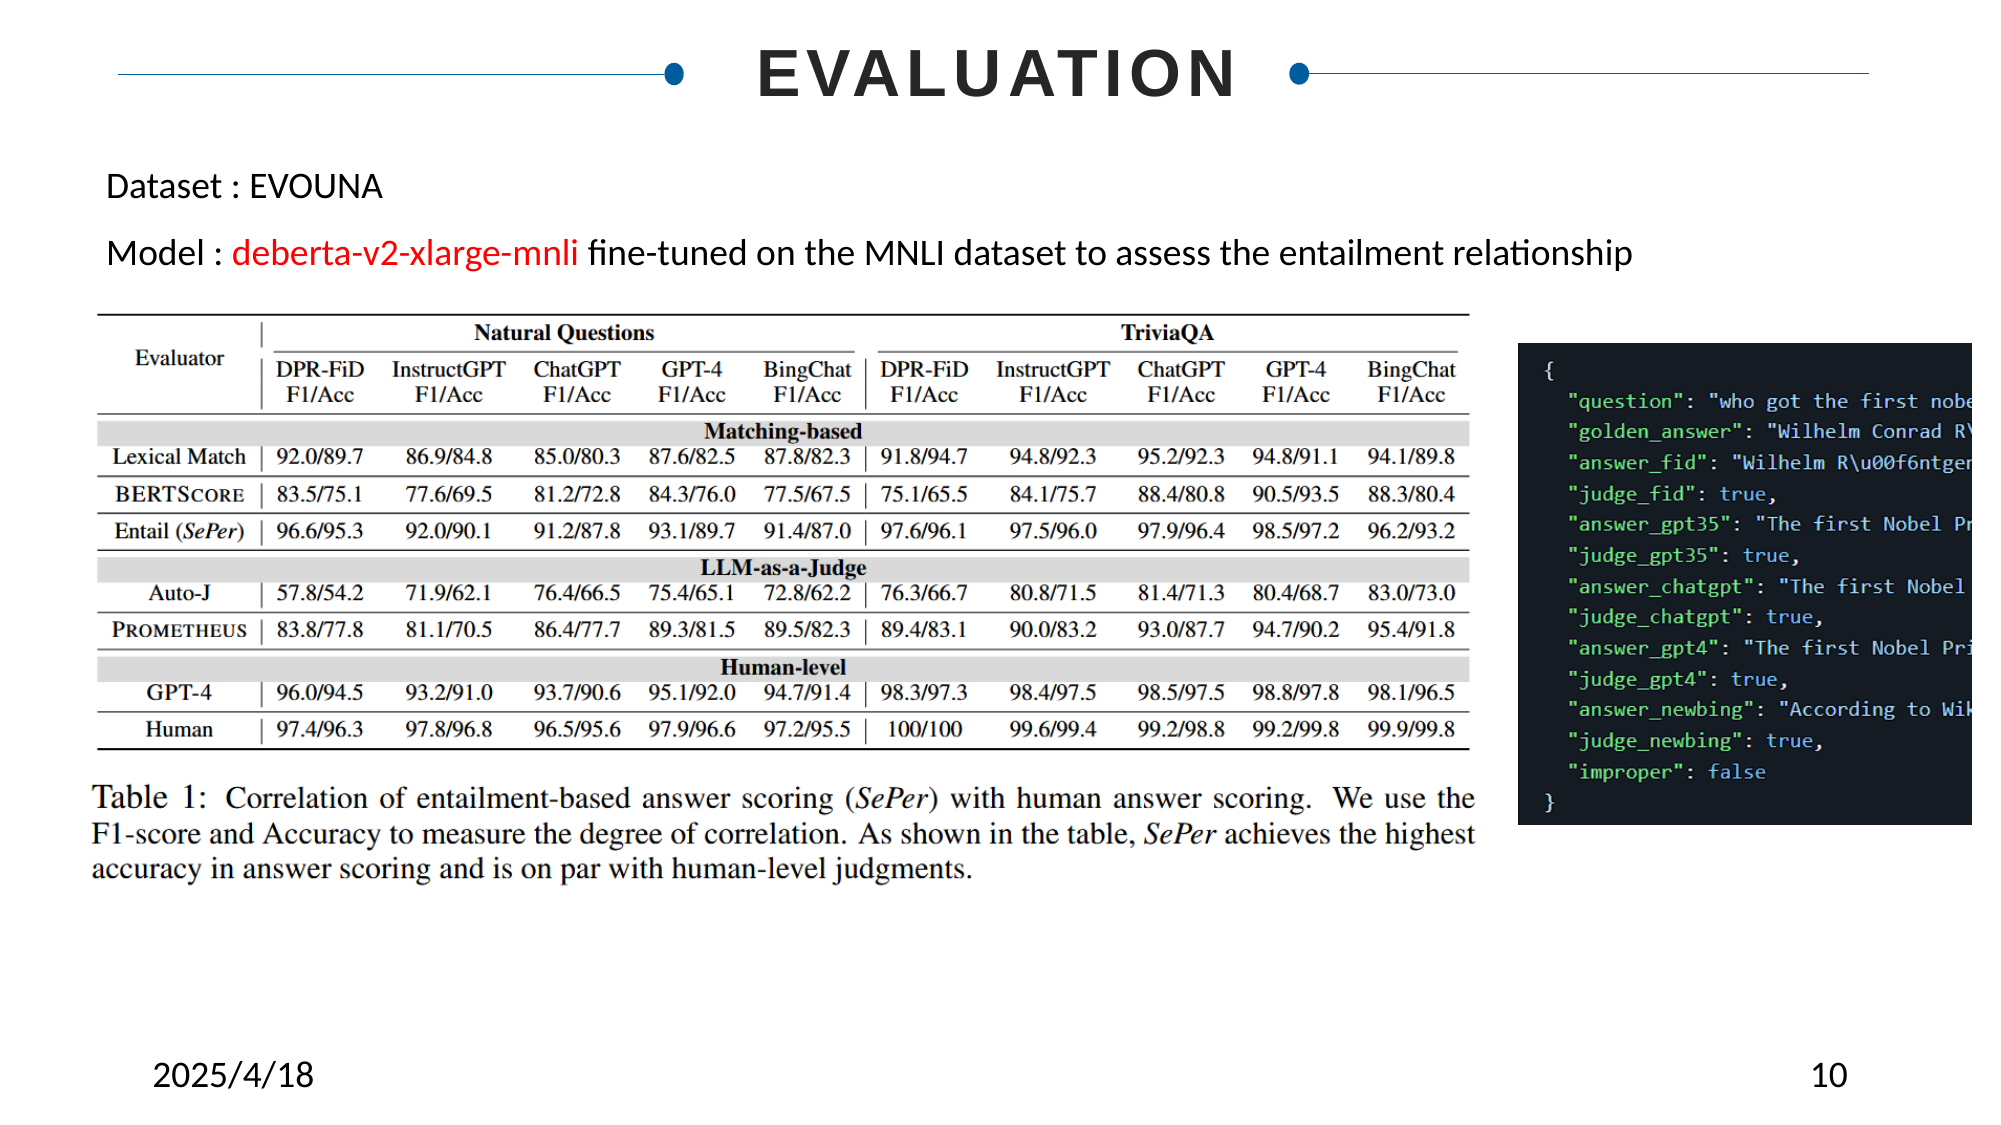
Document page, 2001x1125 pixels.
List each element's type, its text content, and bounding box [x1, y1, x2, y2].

slide_number 10 [1412, 1042, 1863, 1103]
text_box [1289, 62, 1870, 85]
picture [56, 275, 1972, 895]
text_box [117, 62, 684, 86]
text_box Dataset : EVOUNA Model : deberta-v2-xlarge-mnli fine-tuned on the MNLI dataset to assess the entailment relationship [91, 130, 2000, 281]
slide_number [137, 1042, 588, 1103]
text_box EVALUATION [703, 22, 1290, 118]
